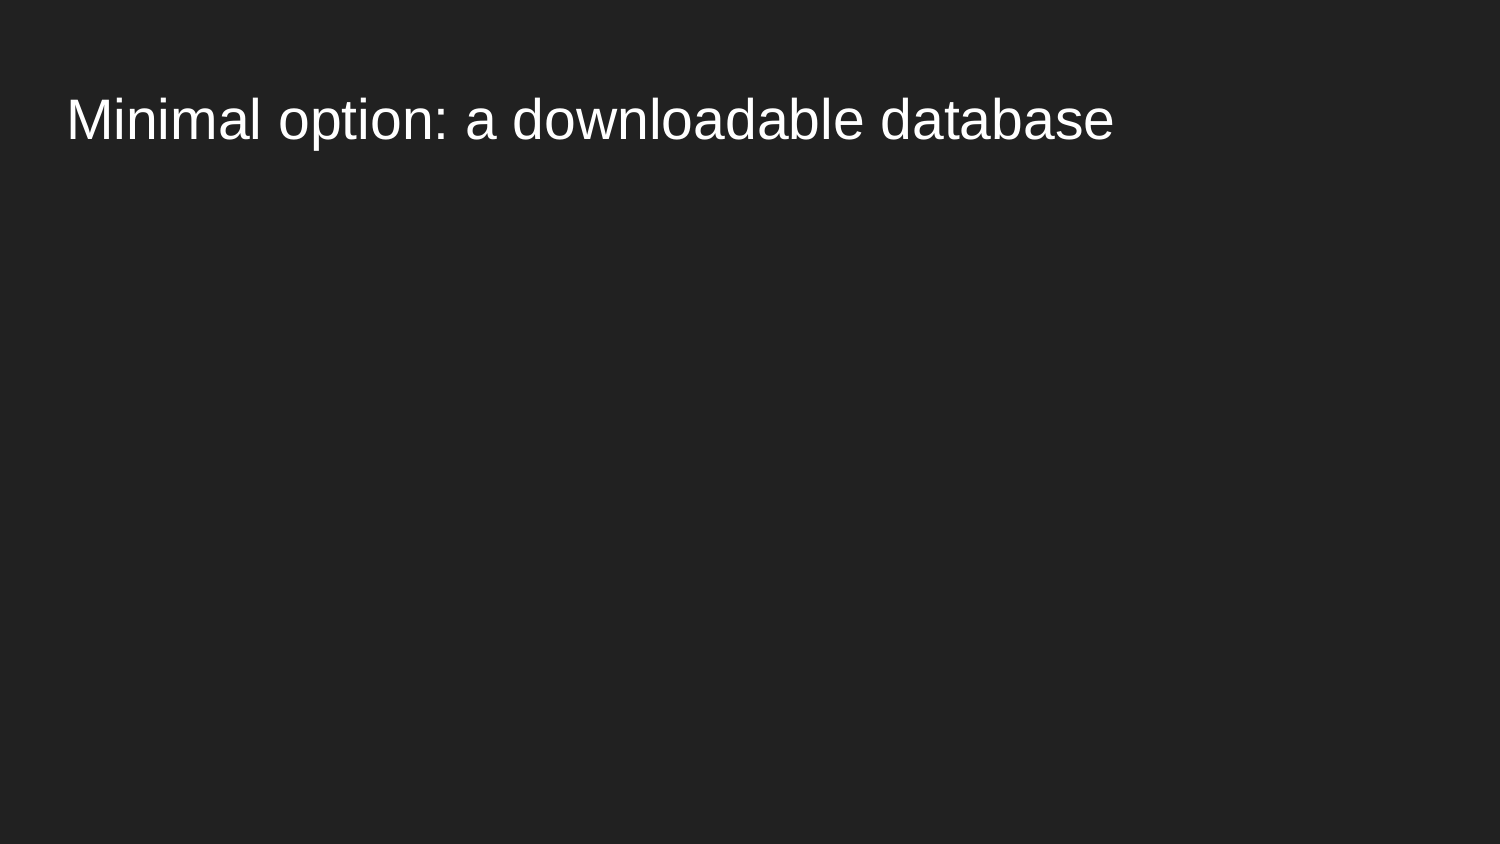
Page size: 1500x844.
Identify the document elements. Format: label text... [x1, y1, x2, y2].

title Minimal option: a downloadable database [51, 72, 1449, 167]
